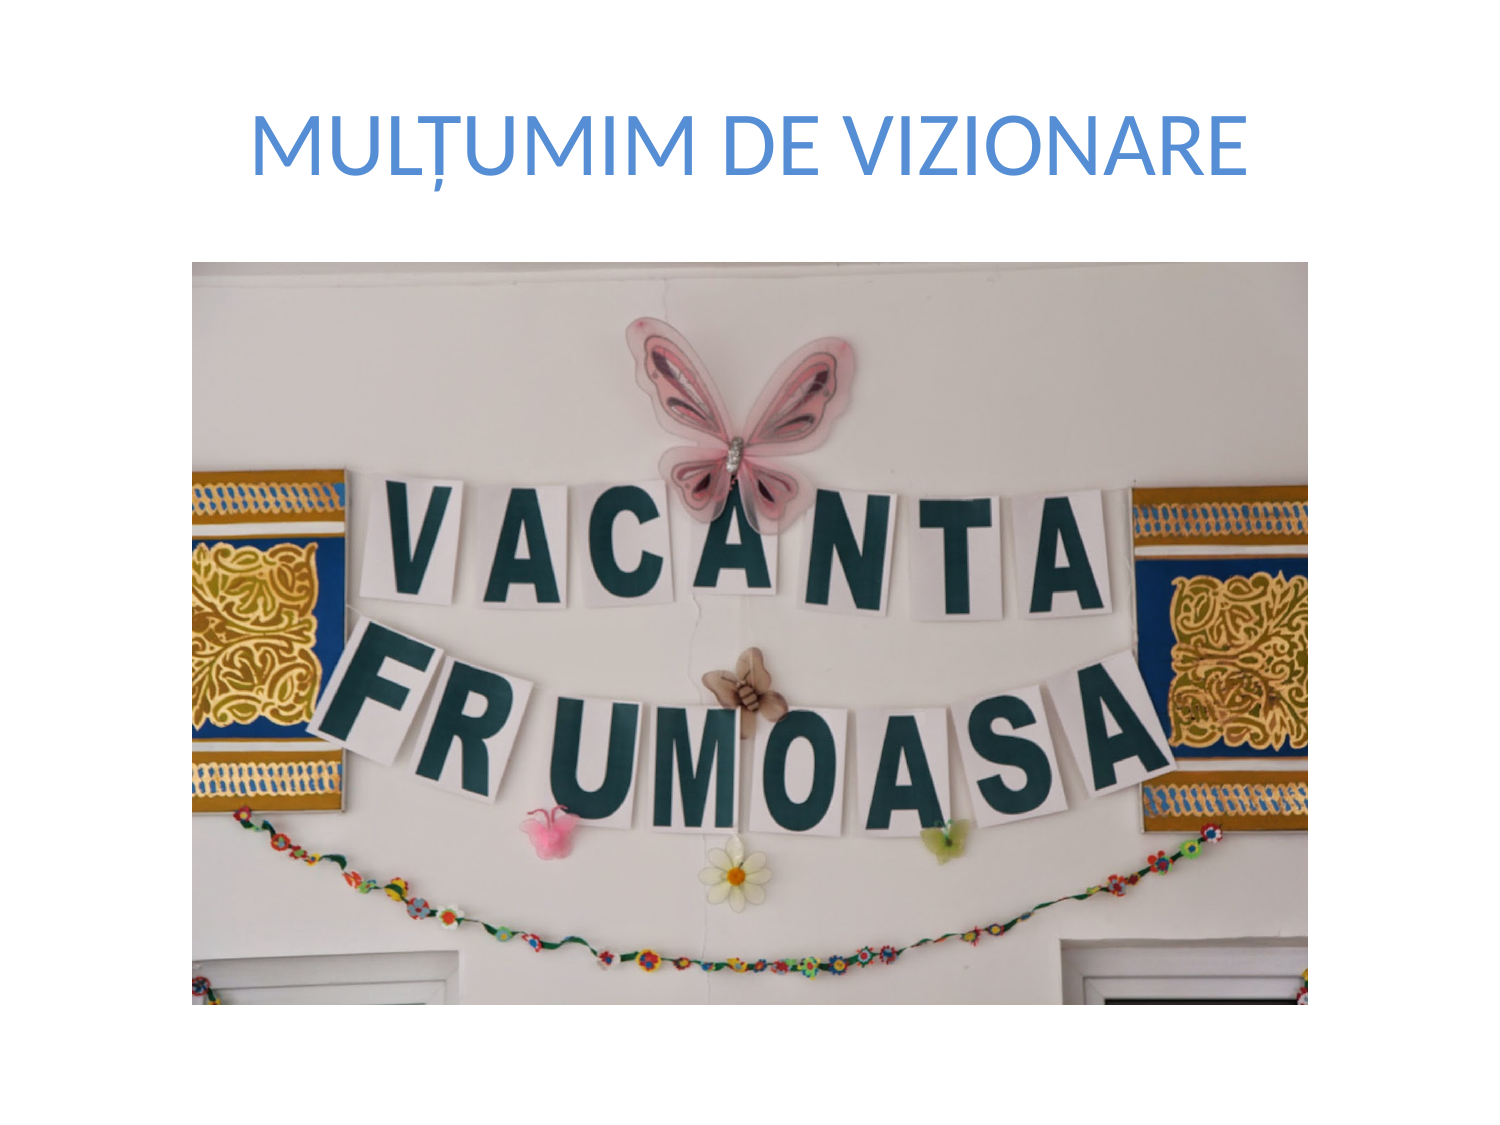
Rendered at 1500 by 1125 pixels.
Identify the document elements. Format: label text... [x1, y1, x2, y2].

title MULȚUMIM DE VIZIONARE [75, 45, 1425, 233]
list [192, 262, 1308, 1006]
